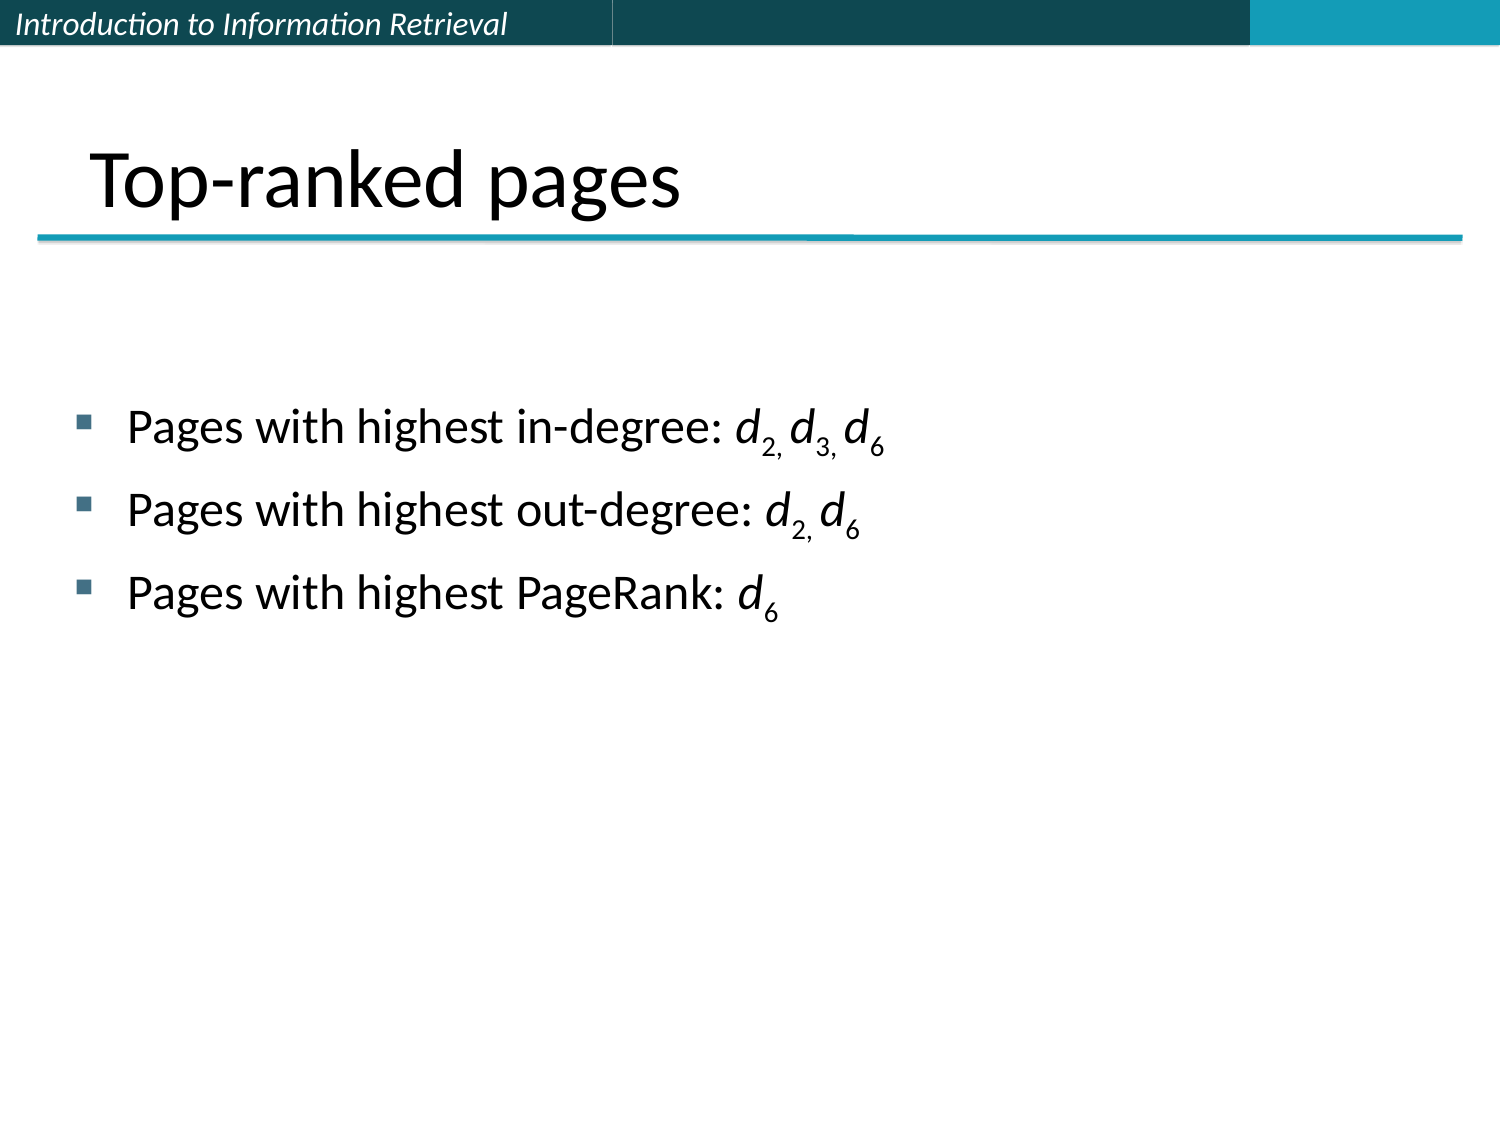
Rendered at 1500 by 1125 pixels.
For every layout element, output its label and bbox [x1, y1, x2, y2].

title [74, 16, 1425, 232]
text_box [57, 386, 1102, 879]
